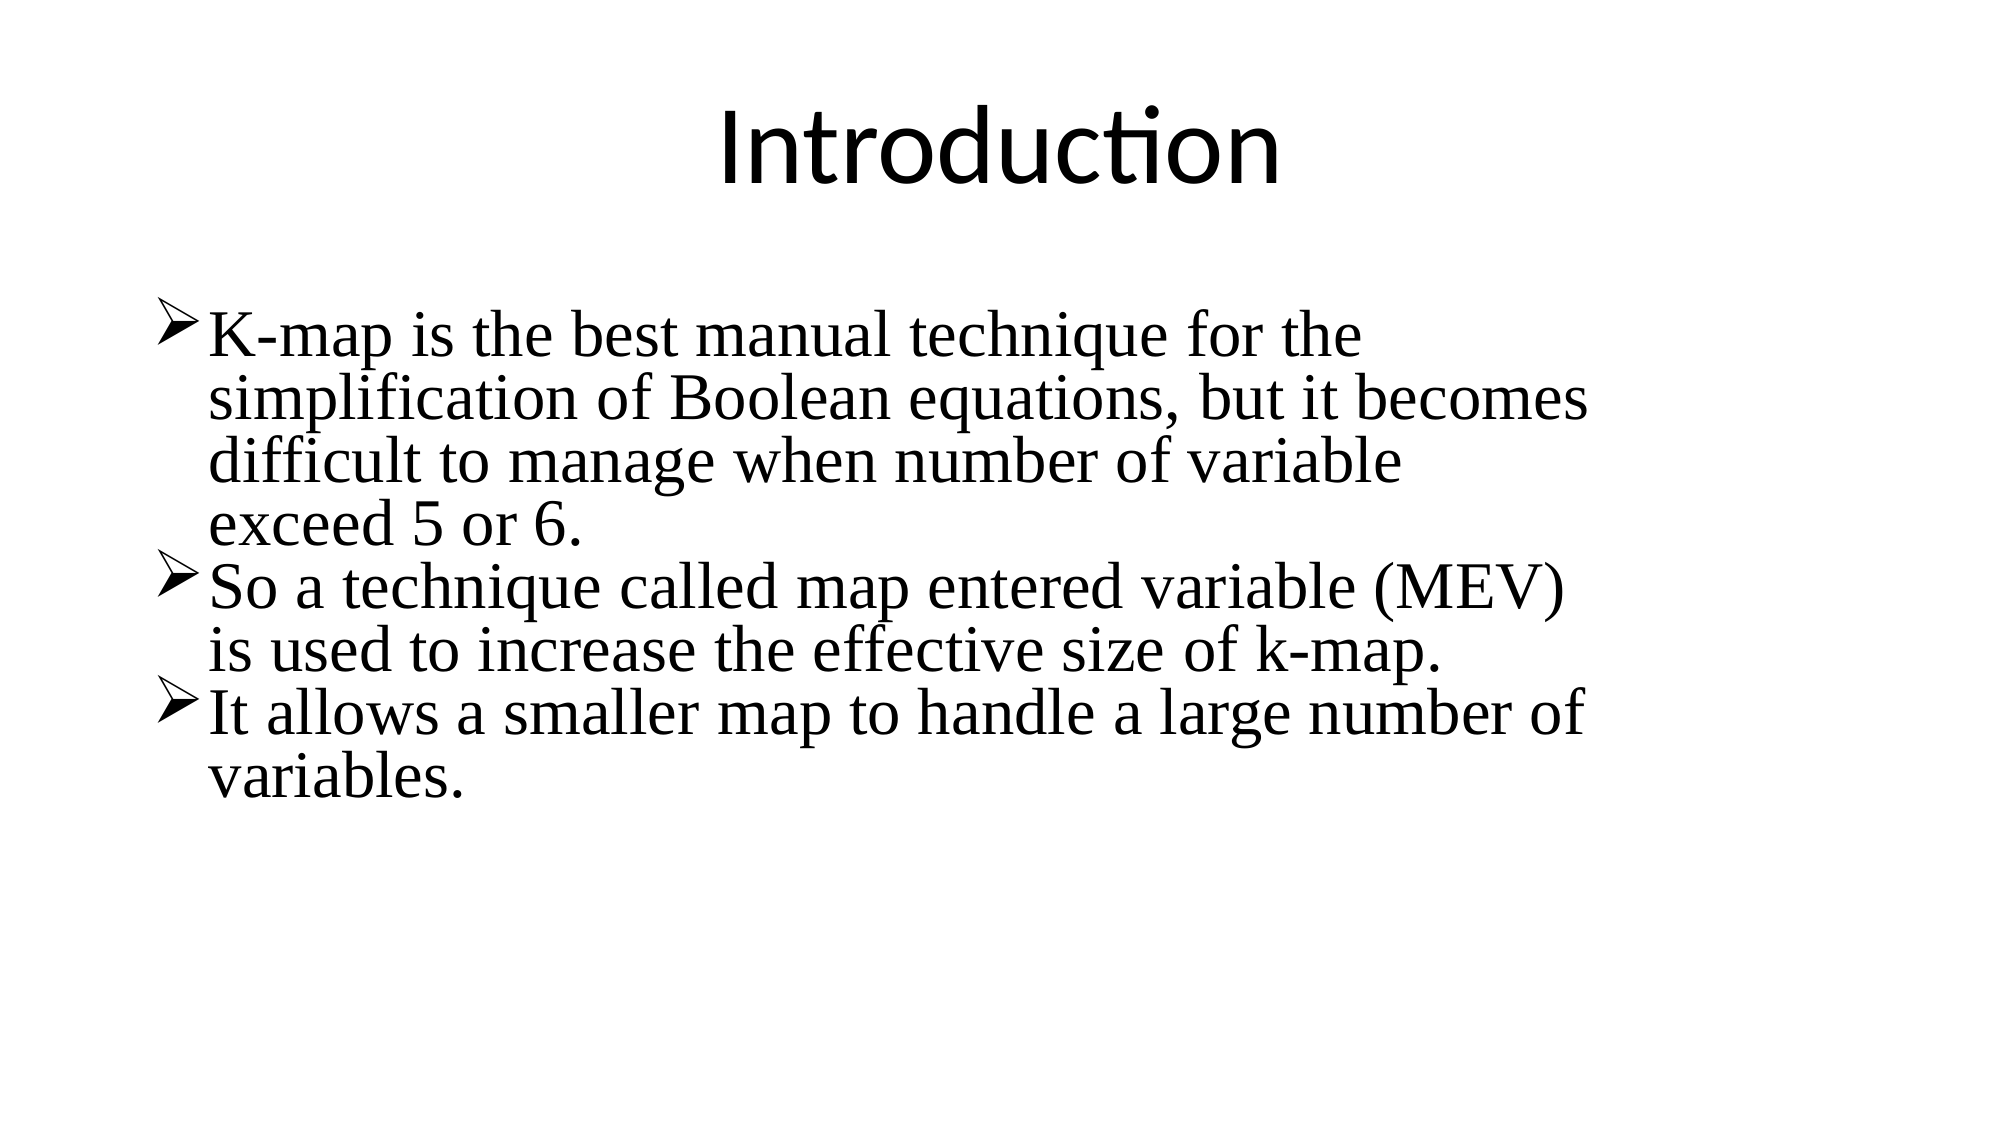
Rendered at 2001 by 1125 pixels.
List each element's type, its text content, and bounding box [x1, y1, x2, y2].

title Introduction [99, 45, 1900, 233]
list K-map is the best manual technique for the simplification of Boolean equations, but it becomes difficult to manage when number of variable exceed 5 or 6. So a technique called map entered variable (MEV) is used to increase the effective size of k-map. It allows a smaller map to handle a large number of variables. [137, 299, 1621, 1014]
